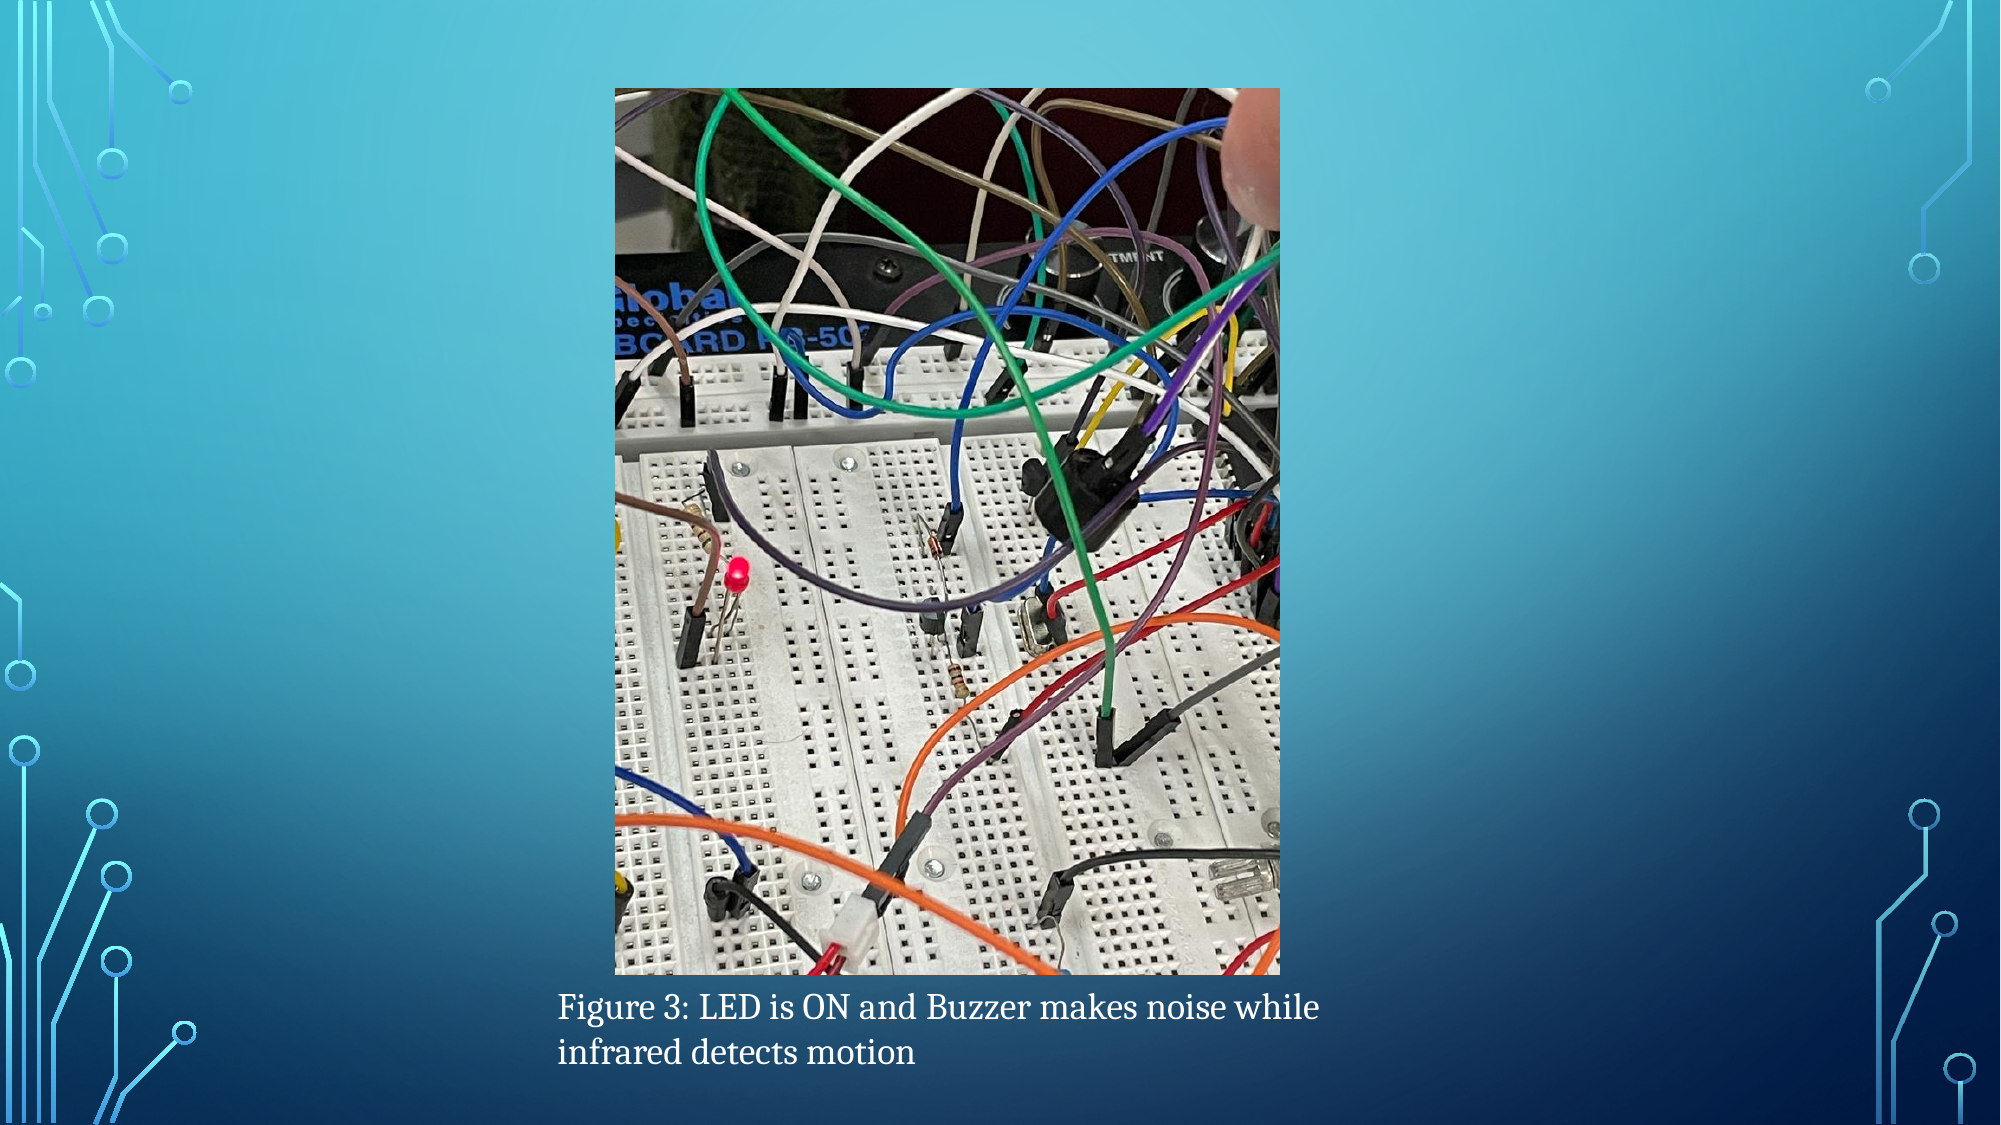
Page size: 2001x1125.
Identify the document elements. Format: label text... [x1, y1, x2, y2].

text_box Figure 3: LED is ON and Buzzer makes noise while infrared detects motion [542, 974, 1393, 1125]
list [614, 88, 1280, 975]
